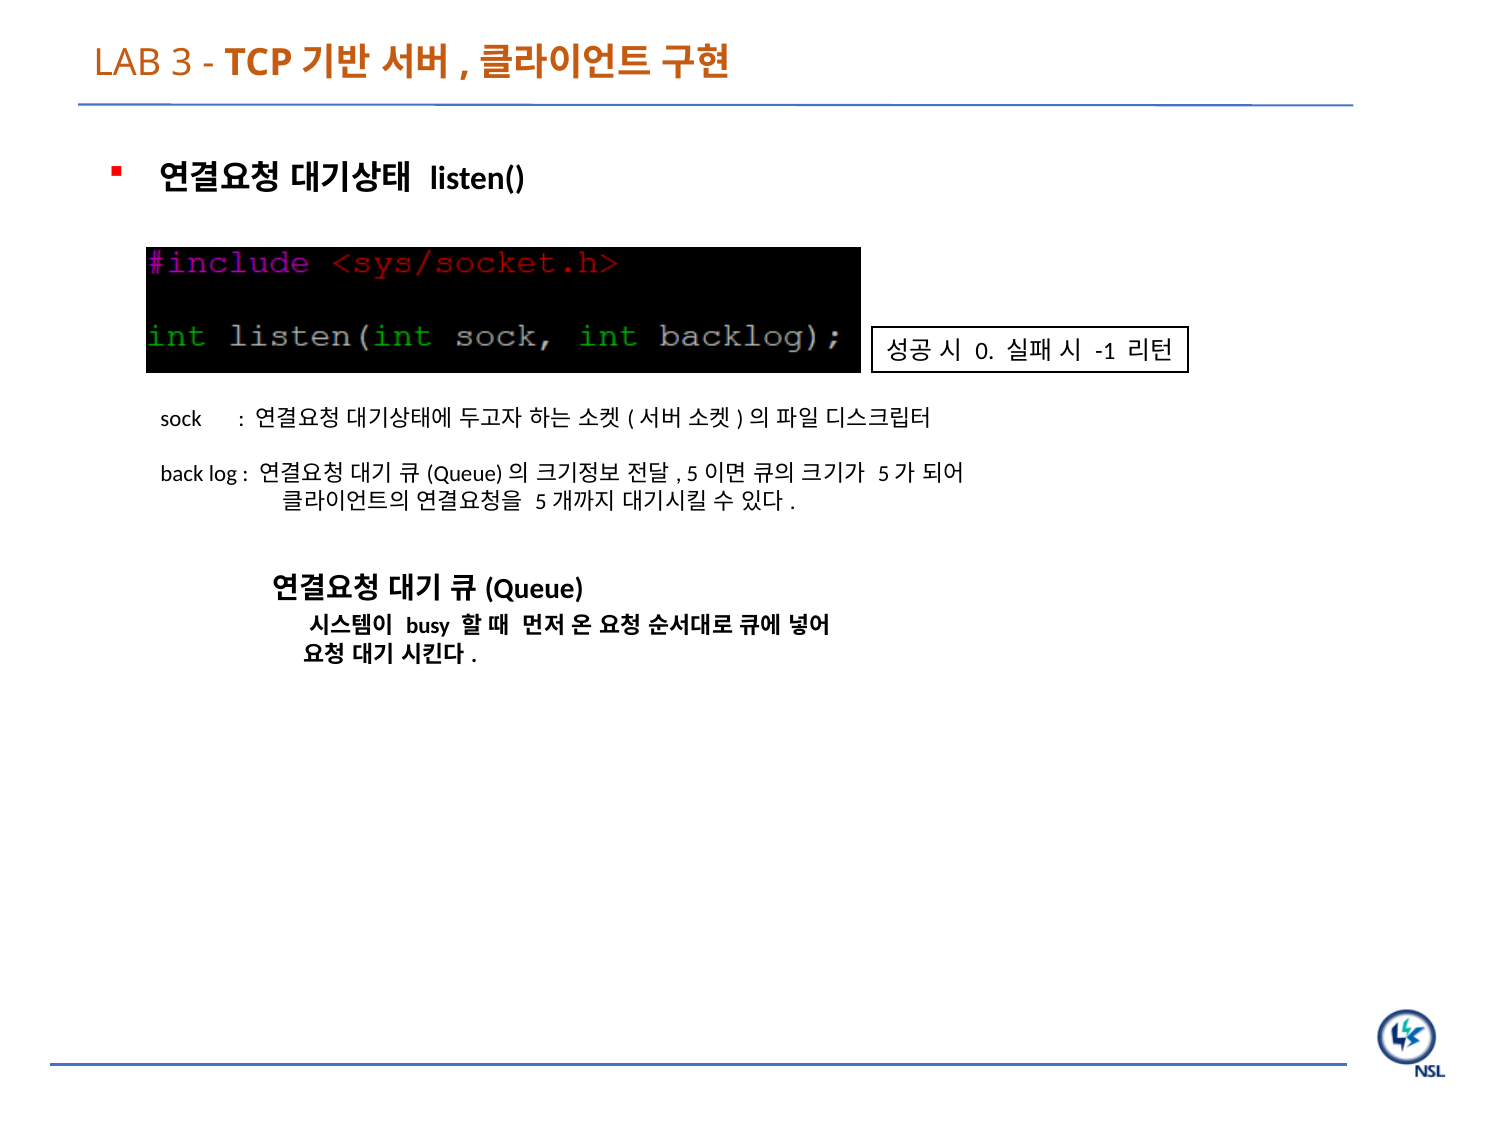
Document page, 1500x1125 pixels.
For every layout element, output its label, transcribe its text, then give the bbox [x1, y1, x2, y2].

title LAB 3 - TCP기반 서버,클라이언트 구현 [78, 29, 1375, 91]
picture [146, 247, 861, 373]
picture [1374, 999, 1450, 1083]
text_box 연결요청 대기상태 listen() [93, 148, 541, 204]
text_box sock : 연결요청 대기상태에 두고자 하는 소켓(서버 소켓)의 파일 디스크립터 back log : 연결요청 대기 큐(Queue)의 크기정보 전달, 5이면 큐의 크기가 5가 되어 클라이언트의 연결요청을 5개까지 대기시킬 수 있다. [145, 396, 981, 522]
text_box 성공 시 0. 실패 시 -1 리턴 [871, 326, 1189, 373]
text_box 연결요청 대기 큐(Queue) 시스템이 busy 할 때 먼저 온 요청 순서대로 큐에 넣어 요청 대기 시킨다. [257, 562, 847, 675]
